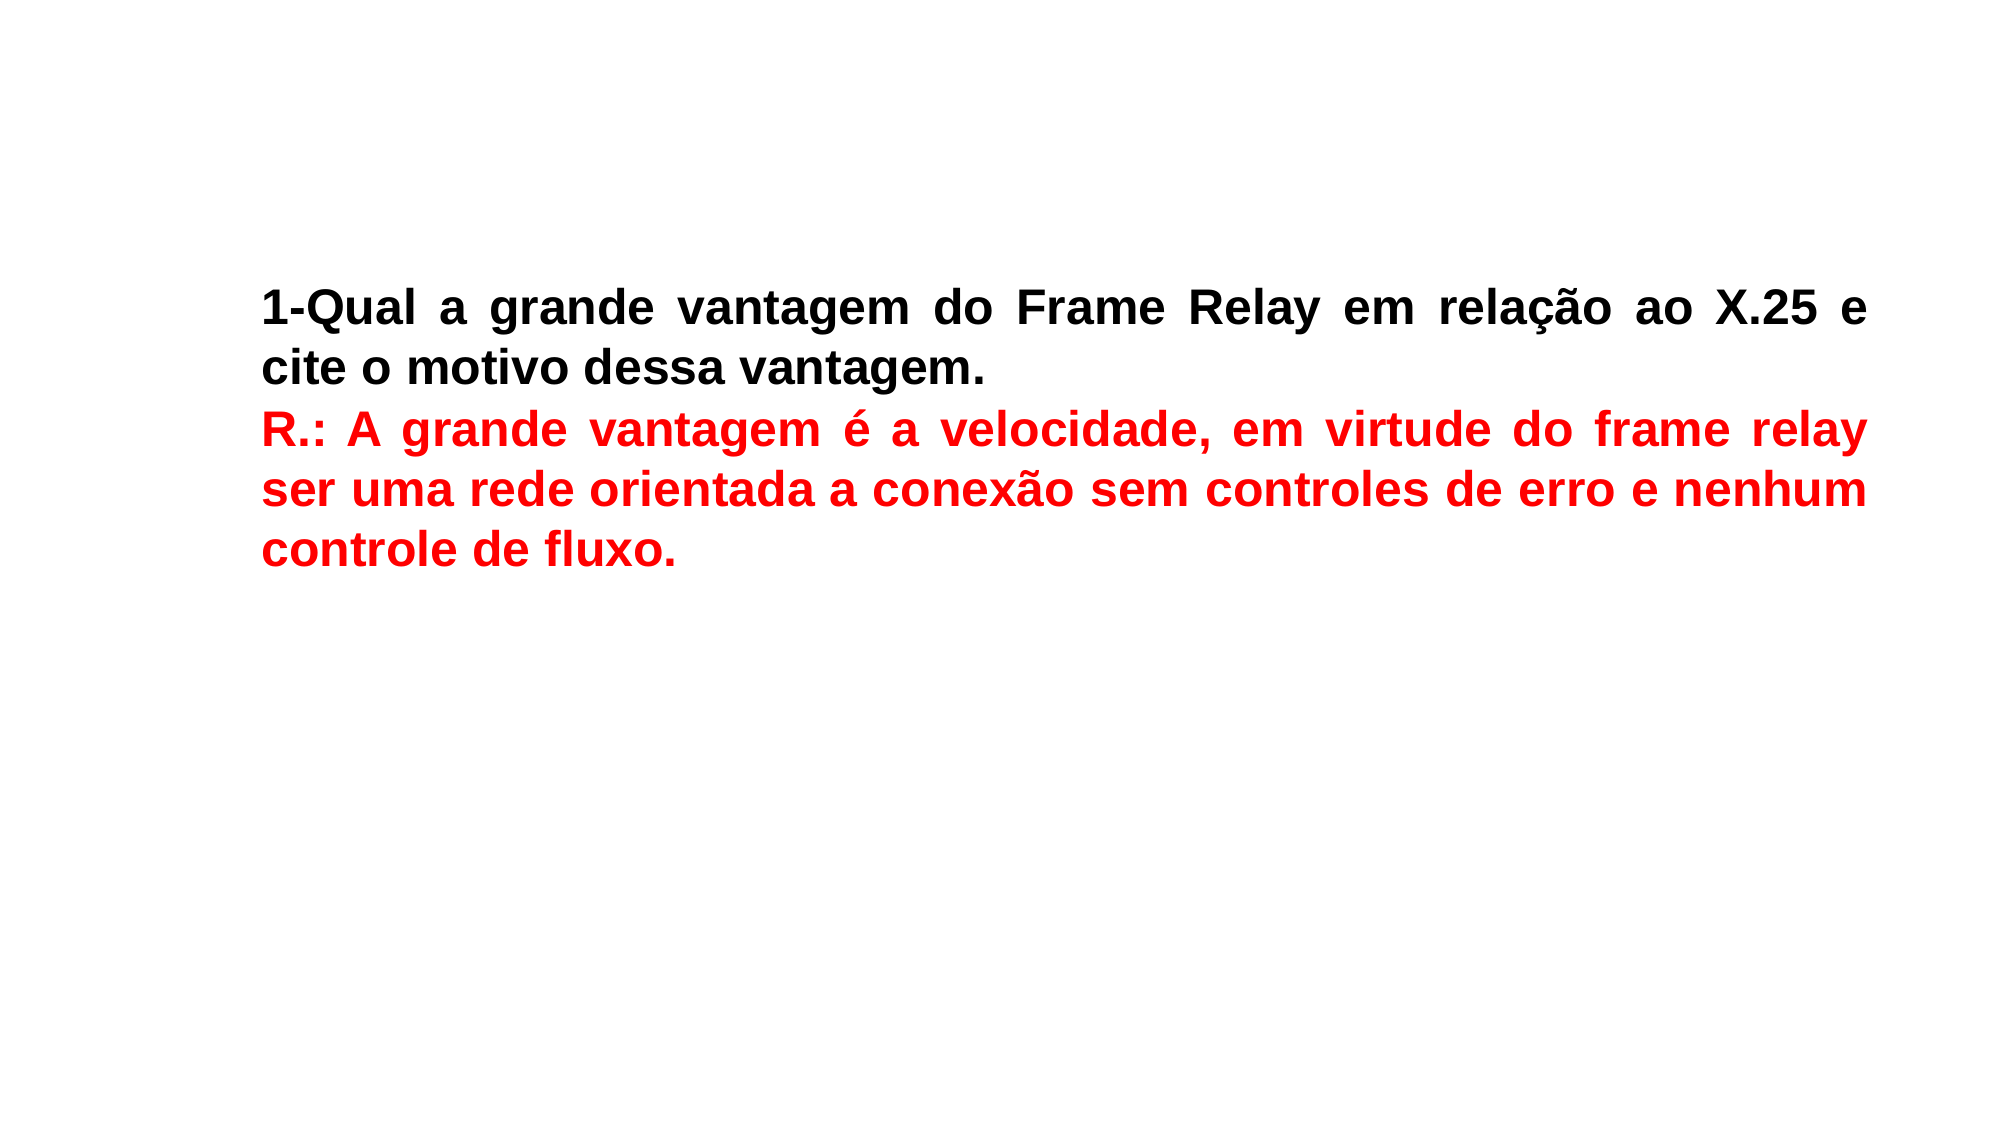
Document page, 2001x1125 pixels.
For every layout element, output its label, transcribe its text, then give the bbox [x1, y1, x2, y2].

text_box 1-Qual a grande vantagem do Frame Relay em relação ao X.25 e cite o motivo dessa vantagem. R.: A grande vantagem é a velocidade, em virtude do frame relay ser uma rede orientada a conexão sem controles de erro e nenhum controle de fluxo. [246, 267, 1884, 585]
